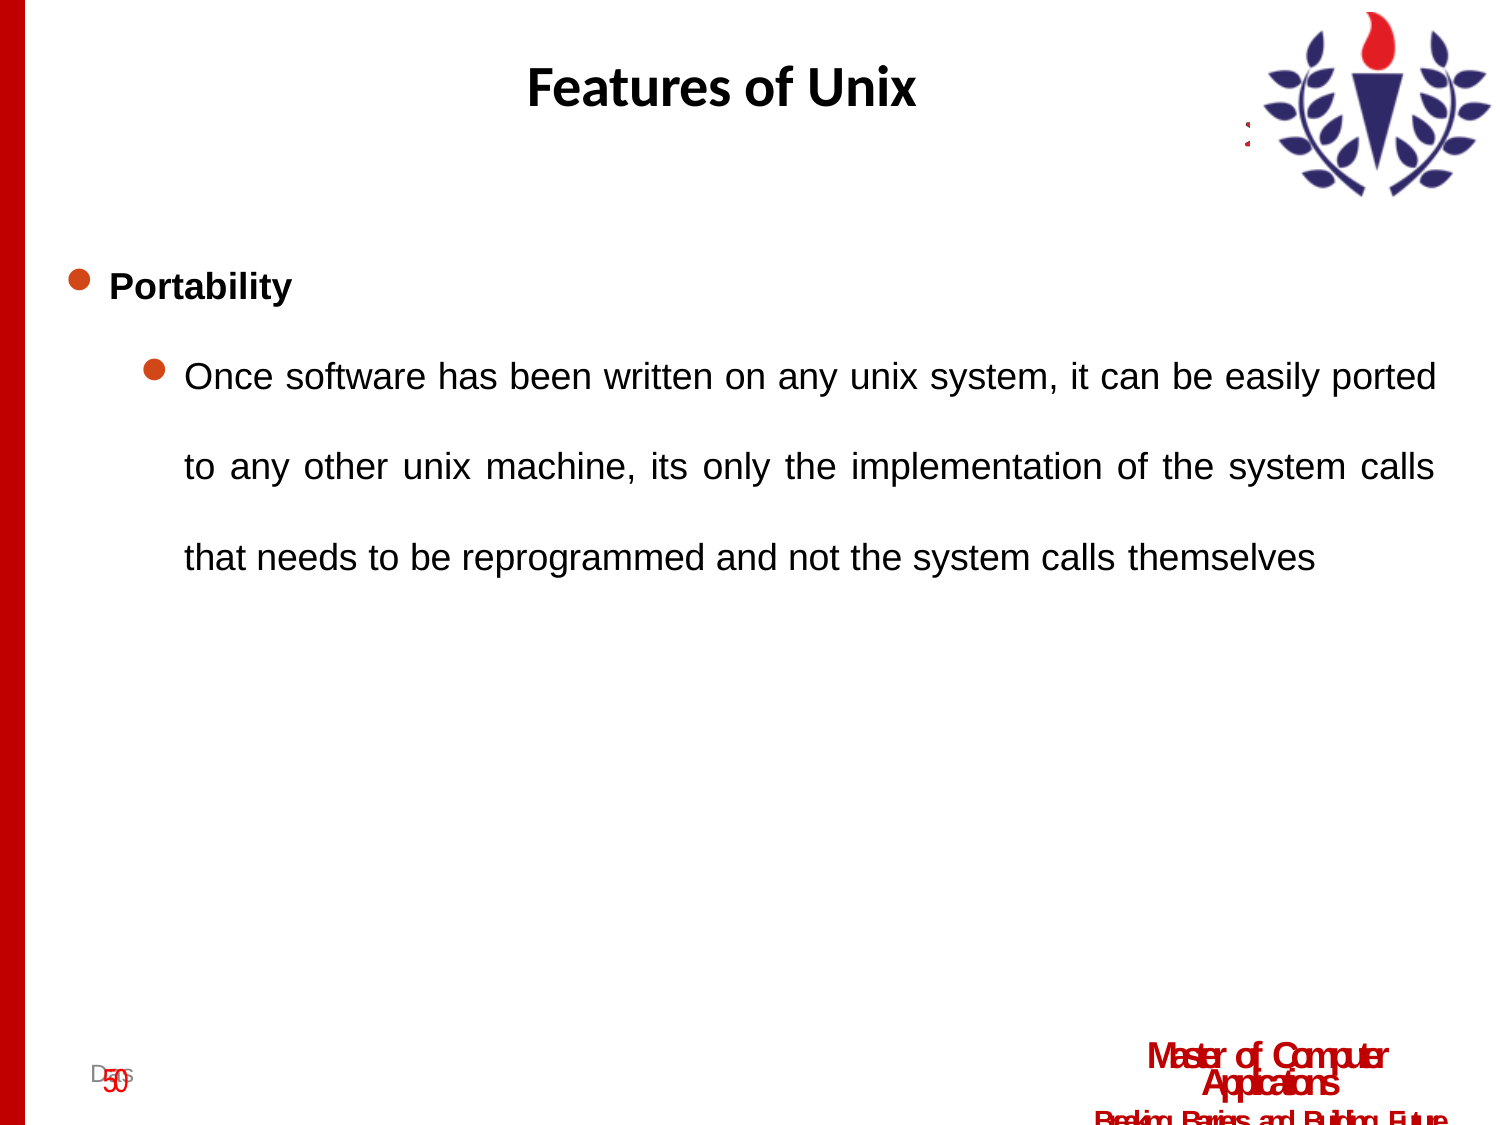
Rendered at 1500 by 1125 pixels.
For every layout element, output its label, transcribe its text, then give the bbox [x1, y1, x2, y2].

slide_number 50 [76, 1031, 215, 1125]
footer Master of Computer Applications Breaking Barriers and Building Future [1088, 1049, 1455, 1125]
title Features of Unix [328, 47, 1172, 236]
picture [1234, 12, 1500, 239]
text_box Portability Once software has been written on any unix system, it can be easily ported to any other unix machine, its only the implementation of the system calls that needs to be reprogrammed and not the system calls themselves [63, 262, 1450, 578]
